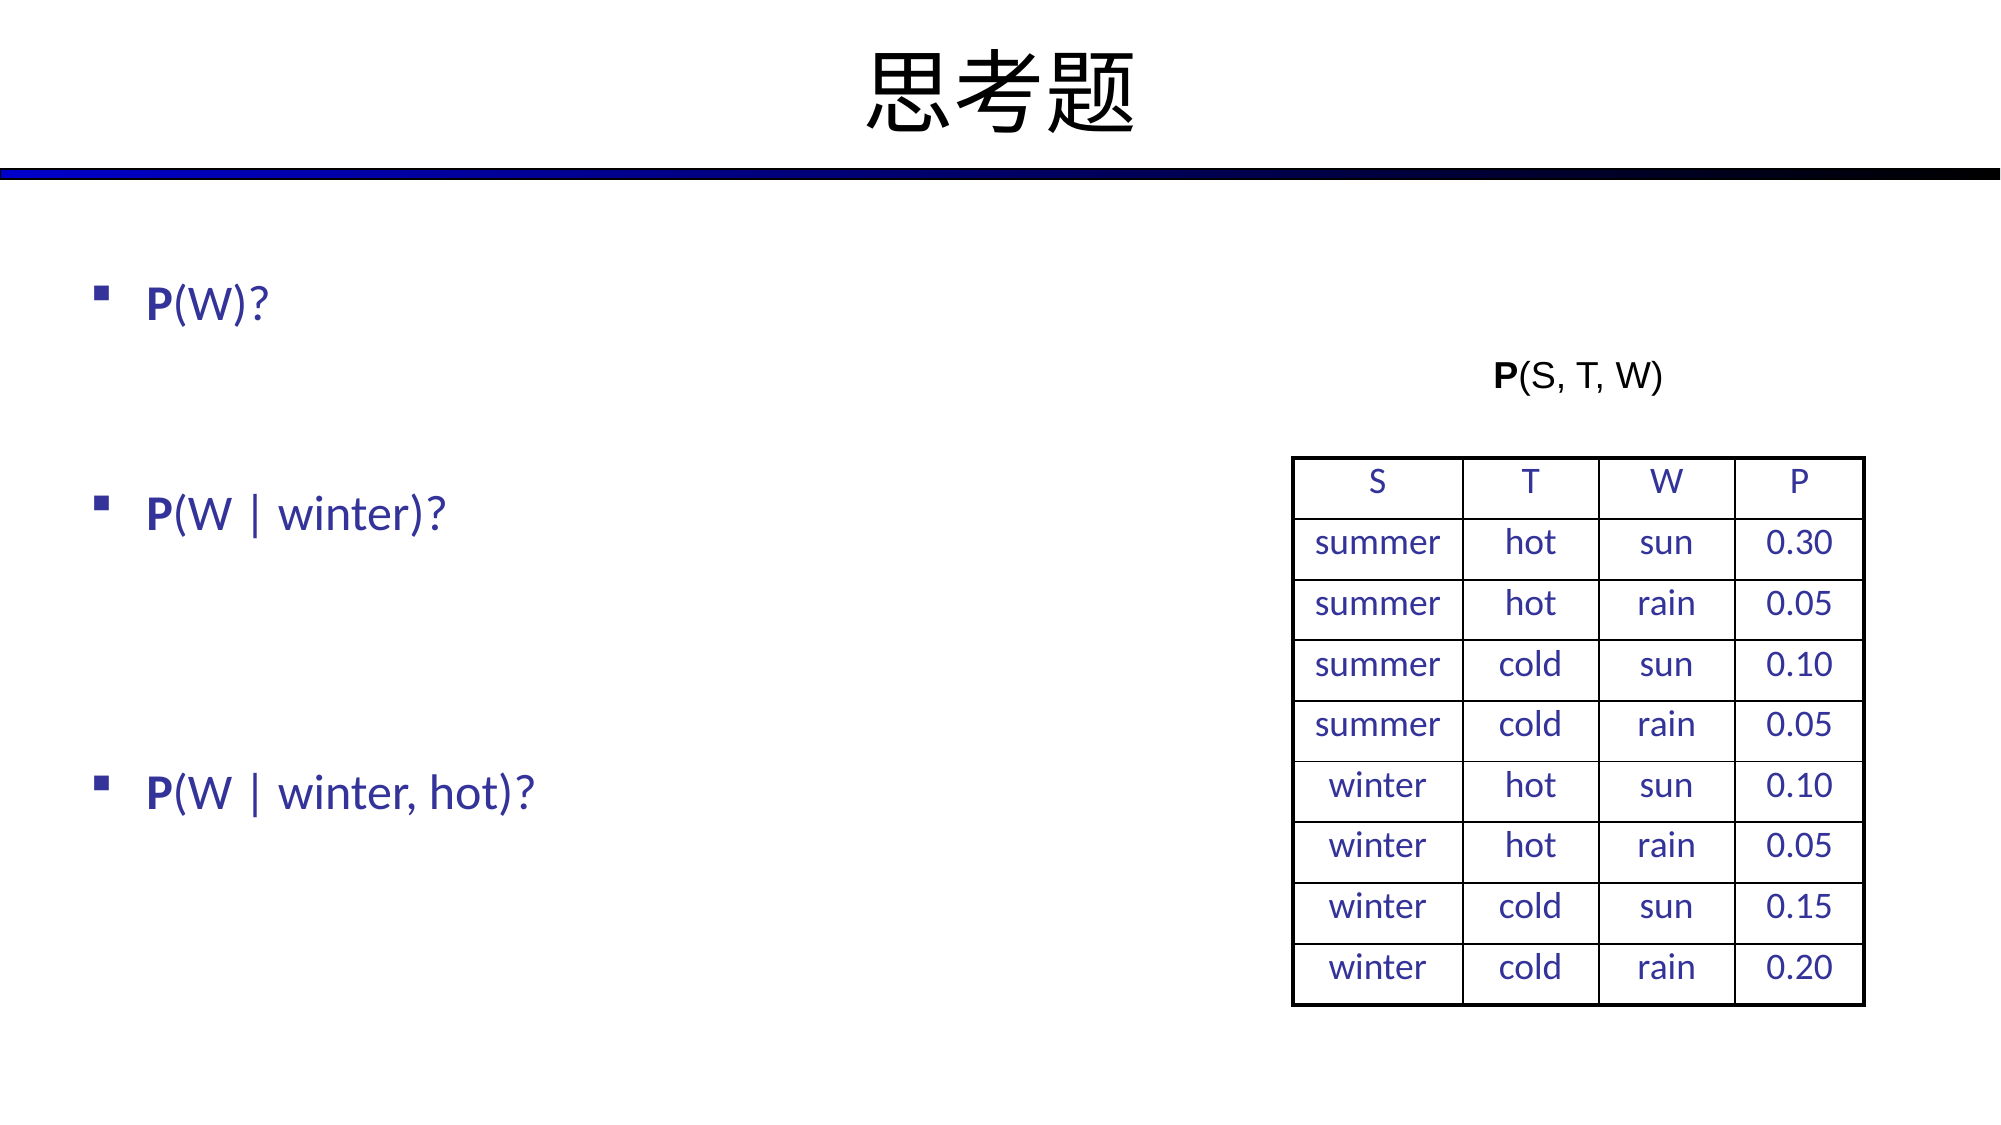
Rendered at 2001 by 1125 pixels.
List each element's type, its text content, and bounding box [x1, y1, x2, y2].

table_cell sun [1600, 641, 1734, 700]
table_header W [1600, 460, 1734, 518]
table_cell rain [1600, 945, 1734, 1003]
list P(W)? P(W | winter)? P(W | winter, hot)? [74, 262, 738, 1006]
table_cell hot [1464, 520, 1598, 579]
table_cell 0.30 [1736, 520, 1862, 579]
table_cell sun [1600, 520, 1734, 579]
table_cell 0.05 [1736, 702, 1862, 761]
table_header T [1464, 460, 1598, 518]
table_cell 0.10 [1736, 762, 1862, 821]
table_header P [1736, 460, 1862, 518]
table_cell cold [1464, 884, 1598, 943]
table_cell summer [1295, 520, 1462, 579]
table_cell hot [1464, 823, 1598, 882]
text_box P(S, T, W) [1478, 344, 1679, 404]
table_cell summer [1295, 581, 1462, 639]
table_cell winter [1295, 884, 1462, 943]
table_cell 0.20 [1736, 945, 1862, 1003]
table_cell winter [1295, 762, 1462, 821]
table_cell summer [1295, 641, 1462, 700]
table_cell sun [1600, 762, 1734, 821]
table_cell rain [1600, 702, 1734, 761]
table_cell 0.10 [1736, 641, 1862, 700]
table_cell winter [1295, 945, 1462, 1003]
table_cell cold [1464, 945, 1598, 1003]
table_cell rain [1600, 581, 1734, 639]
table_cell summer [1295, 702, 1462, 761]
title 思考题 [0, 0, 2000, 184]
table_header S [1295, 460, 1462, 518]
table_cell cold [1464, 702, 1598, 761]
table_cell hot [1464, 581, 1598, 639]
table_cell cold [1464, 641, 1598, 700]
table_cell hot [1464, 762, 1598, 821]
table_cell winter [1295, 823, 1462, 882]
table_cell 0.05 [1736, 581, 1862, 639]
table_cell rain [1600, 823, 1734, 882]
table_cell 0.15 [1736, 884, 1862, 943]
table_cell sun [1600, 884, 1734, 943]
table_cell 0.05 [1736, 823, 1862, 882]
